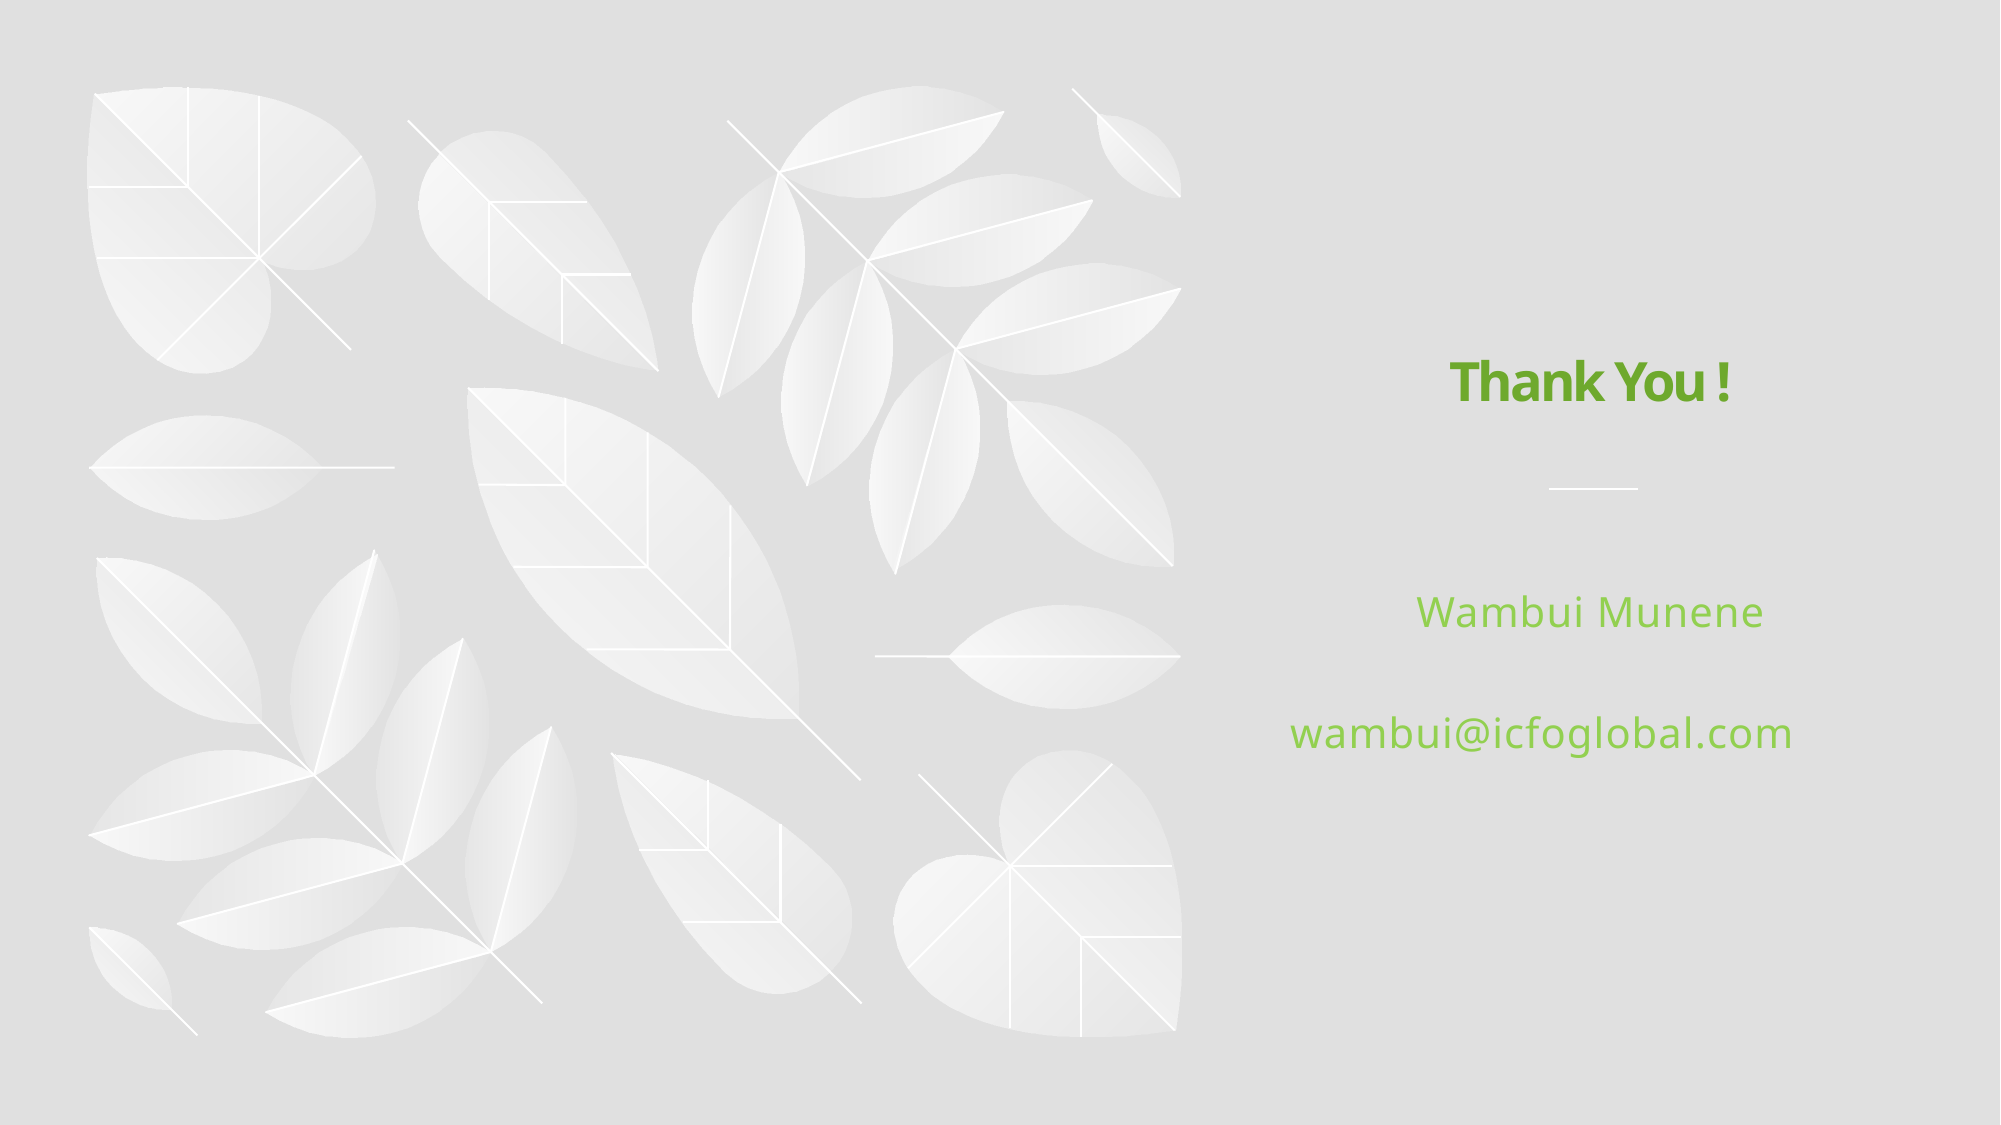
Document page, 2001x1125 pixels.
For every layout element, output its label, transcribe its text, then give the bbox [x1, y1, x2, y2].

title Thank You ! [1251, 87, 1930, 451]
list Wambui Munene wambui@icfoglobal.com [1251, 528, 1929, 1036]
